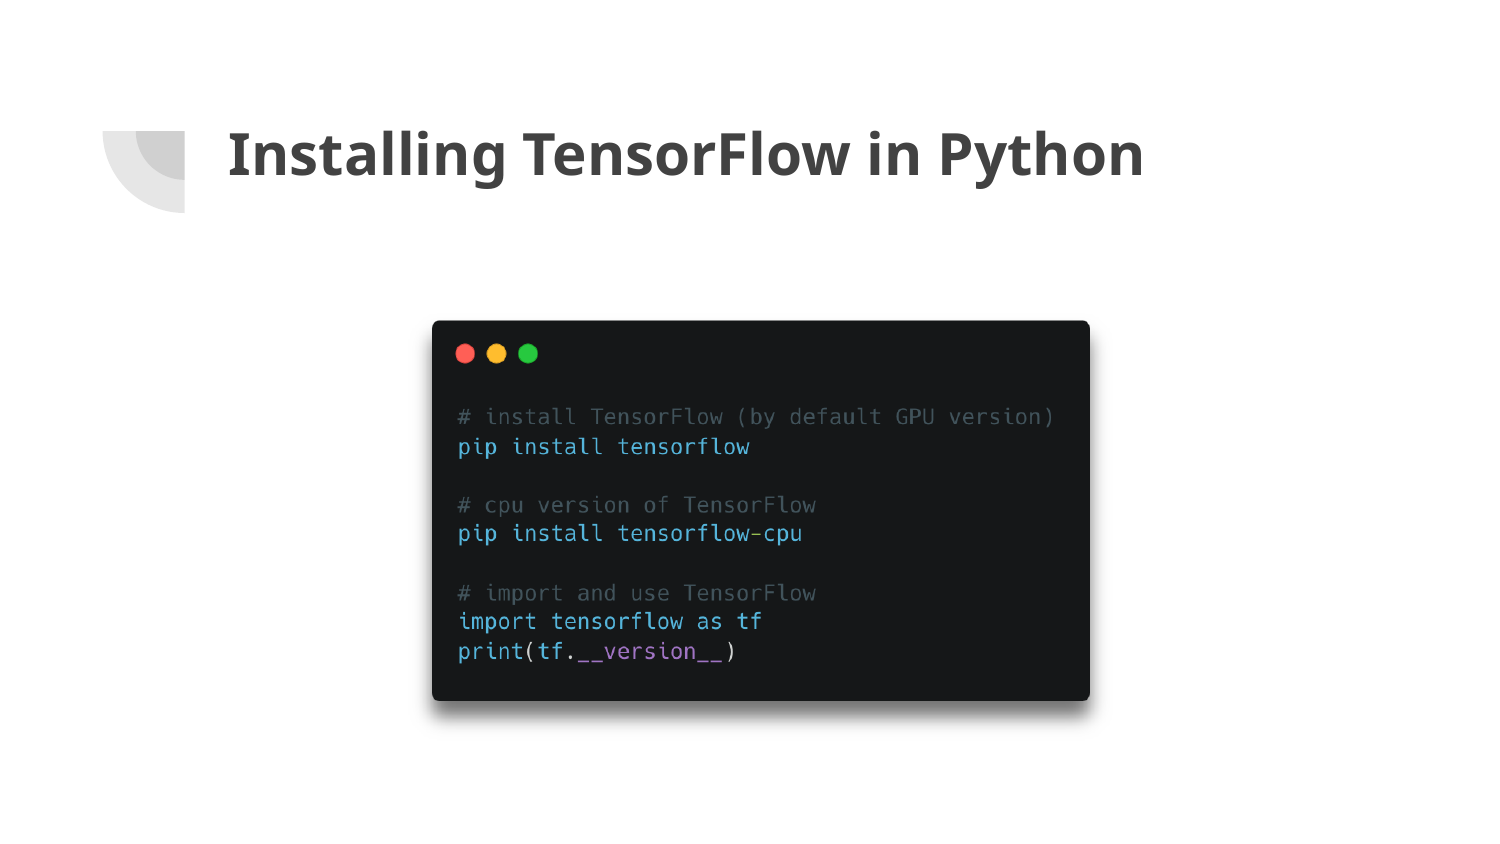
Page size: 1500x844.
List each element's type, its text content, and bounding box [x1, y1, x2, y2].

title Installing TensorFlow in Python [213, 98, 1368, 263]
picture [338, 261, 1183, 759]
